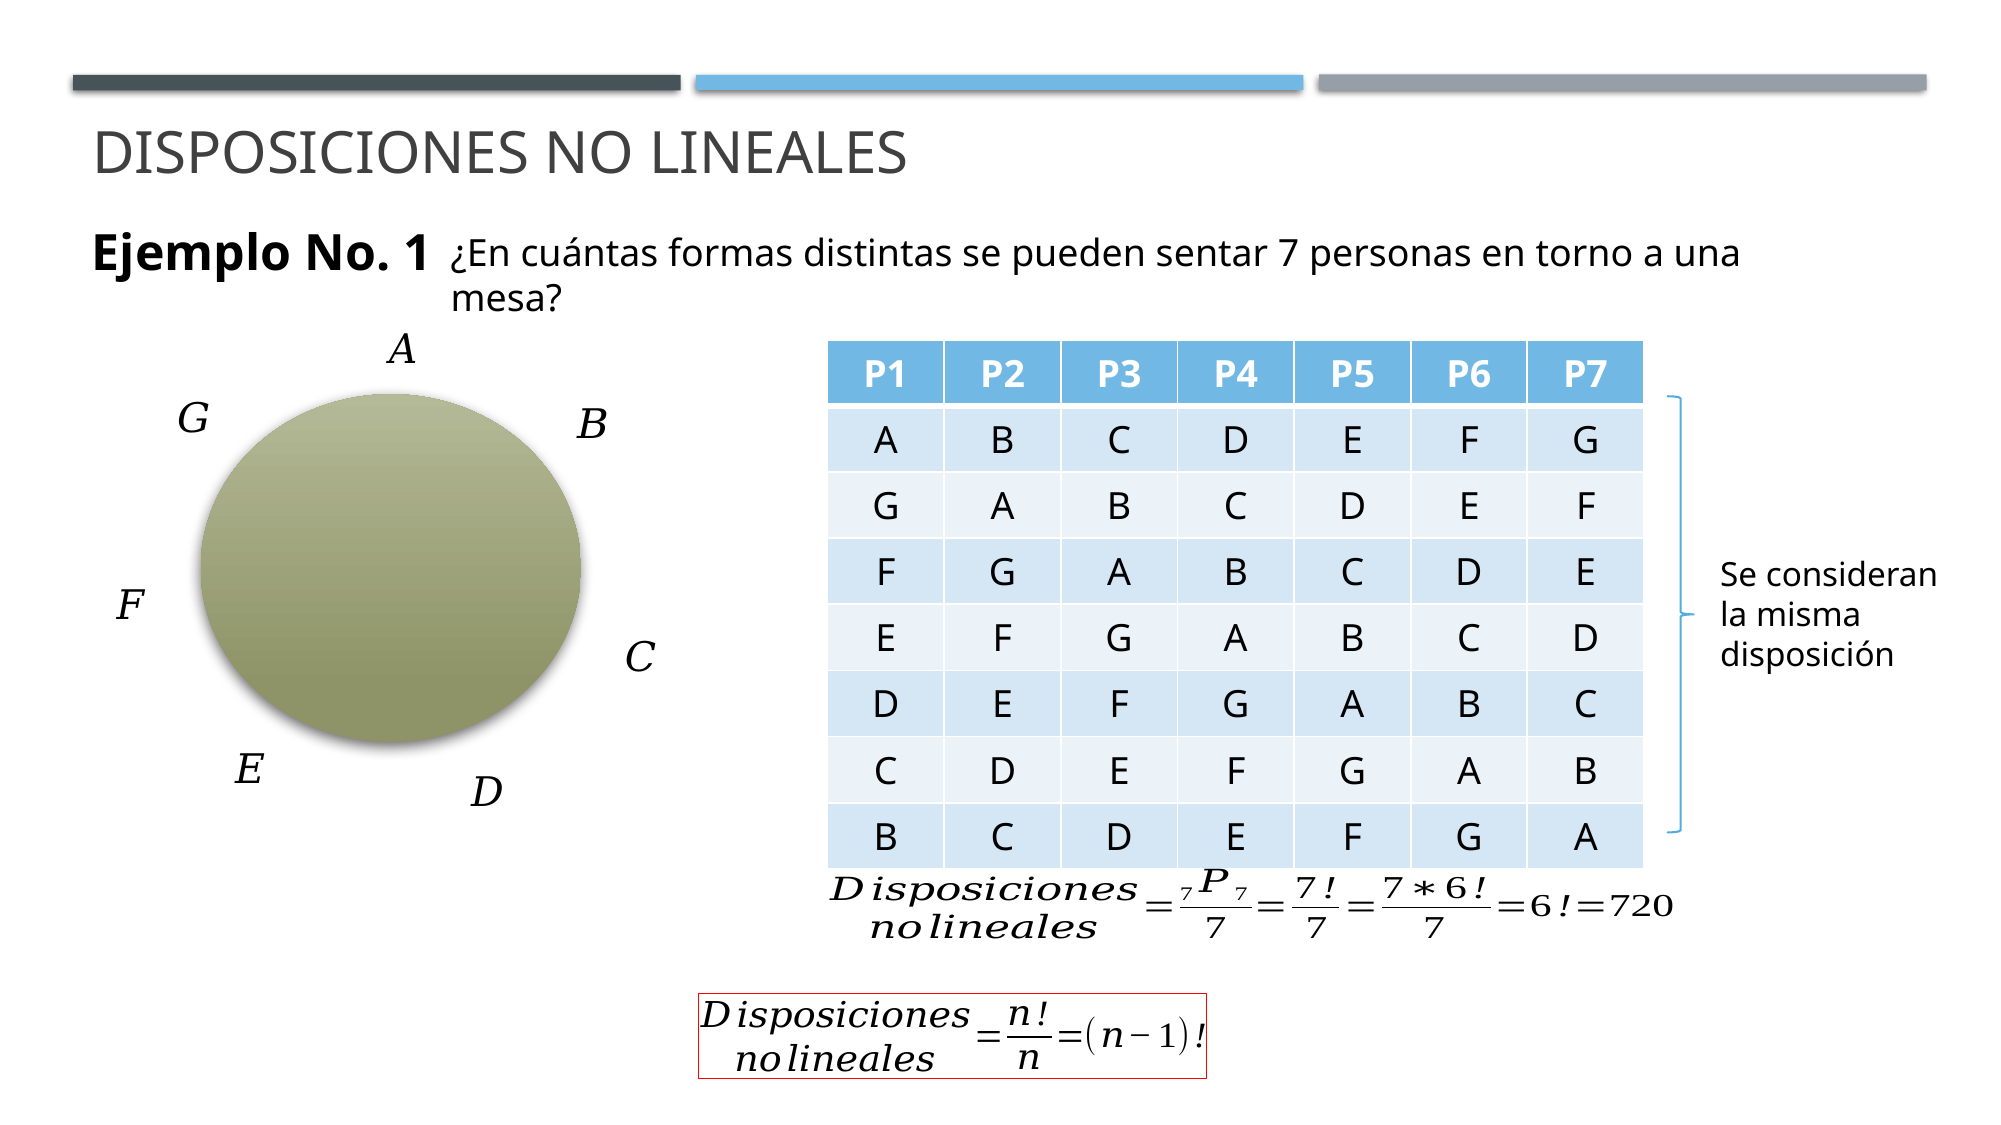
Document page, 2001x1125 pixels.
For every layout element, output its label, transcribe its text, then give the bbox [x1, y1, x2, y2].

table_cell D [1178, 409, 1293, 471]
table_cell E [1528, 539, 1643, 603]
table_cell E [1062, 737, 1177, 802]
table_cell G [1412, 804, 1526, 868]
table_cell F [828, 539, 943, 603]
table_cell A [1062, 539, 1177, 603]
table_cell G [1178, 671, 1293, 736]
table_cell D [1295, 473, 1410, 537]
table_header P2 [945, 341, 1060, 403]
table_cell C [945, 804, 1060, 868]
text_box ¿En cuántas formas distintas se pueden sentar 7 personas en torno a una mesa? [435, 221, 1803, 327]
table_cell B [1178, 539, 1293, 603]
table_cell E [1295, 409, 1410, 471]
table_cell C [1295, 539, 1410, 603]
table_cell E [828, 605, 943, 670]
table_cell D [1528, 605, 1643, 670]
title Disposiciones no lineales [77, 104, 1887, 193]
table_cell A [945, 473, 1060, 537]
table_header P7 [1528, 341, 1643, 403]
table_cell C [1528, 671, 1643, 736]
table_cell F [1412, 409, 1526, 471]
table_cell G [1062, 605, 1177, 670]
table_cell G [1295, 737, 1410, 802]
table_cell A [1295, 671, 1410, 736]
table_header P3 [1062, 341, 1177, 403]
table_cell E [945, 671, 1060, 736]
table_cell D [1062, 804, 1177, 868]
table_cell C [1062, 409, 1177, 471]
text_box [1667, 395, 1959, 833]
table_cell F [1295, 804, 1410, 868]
table_cell B [1528, 737, 1643, 802]
table_cell F [1178, 737, 1293, 802]
table_cell D [1412, 539, 1526, 603]
table_cell C [828, 737, 943, 802]
table_cell G [1528, 409, 1643, 471]
table_header P6 [1412, 341, 1526, 403]
table_cell G [945, 539, 1060, 603]
table_cell C [1412, 605, 1526, 670]
table_cell D [945, 737, 1060, 802]
table_cell E [1412, 473, 1526, 537]
table_cell C [1178, 473, 1293, 537]
table_cell B [1062, 473, 1177, 537]
table_header P1 [828, 341, 943, 403]
table_cell A [828, 409, 943, 471]
table_cell B [828, 804, 943, 868]
table_cell A [1412, 737, 1526, 802]
table_cell G [828, 473, 943, 537]
table_cell B [1295, 605, 1410, 670]
table_cell B [1412, 671, 1526, 736]
table_cell F [945, 605, 1060, 670]
table_header P4 [1178, 341, 1293, 403]
table_cell D [828, 671, 943, 736]
table_cell F [1062, 671, 1177, 736]
table_cell A [1178, 605, 1293, 670]
text_box Ejemplo No. 1 [77, 213, 458, 288]
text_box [113, 327, 660, 817]
table_cell B [945, 409, 1060, 471]
table_cell F [1528, 473, 1643, 537]
table_header P5 [1295, 341, 1410, 403]
table_cell A [1528, 804, 1643, 868]
table_cell E [1178, 804, 1293, 868]
